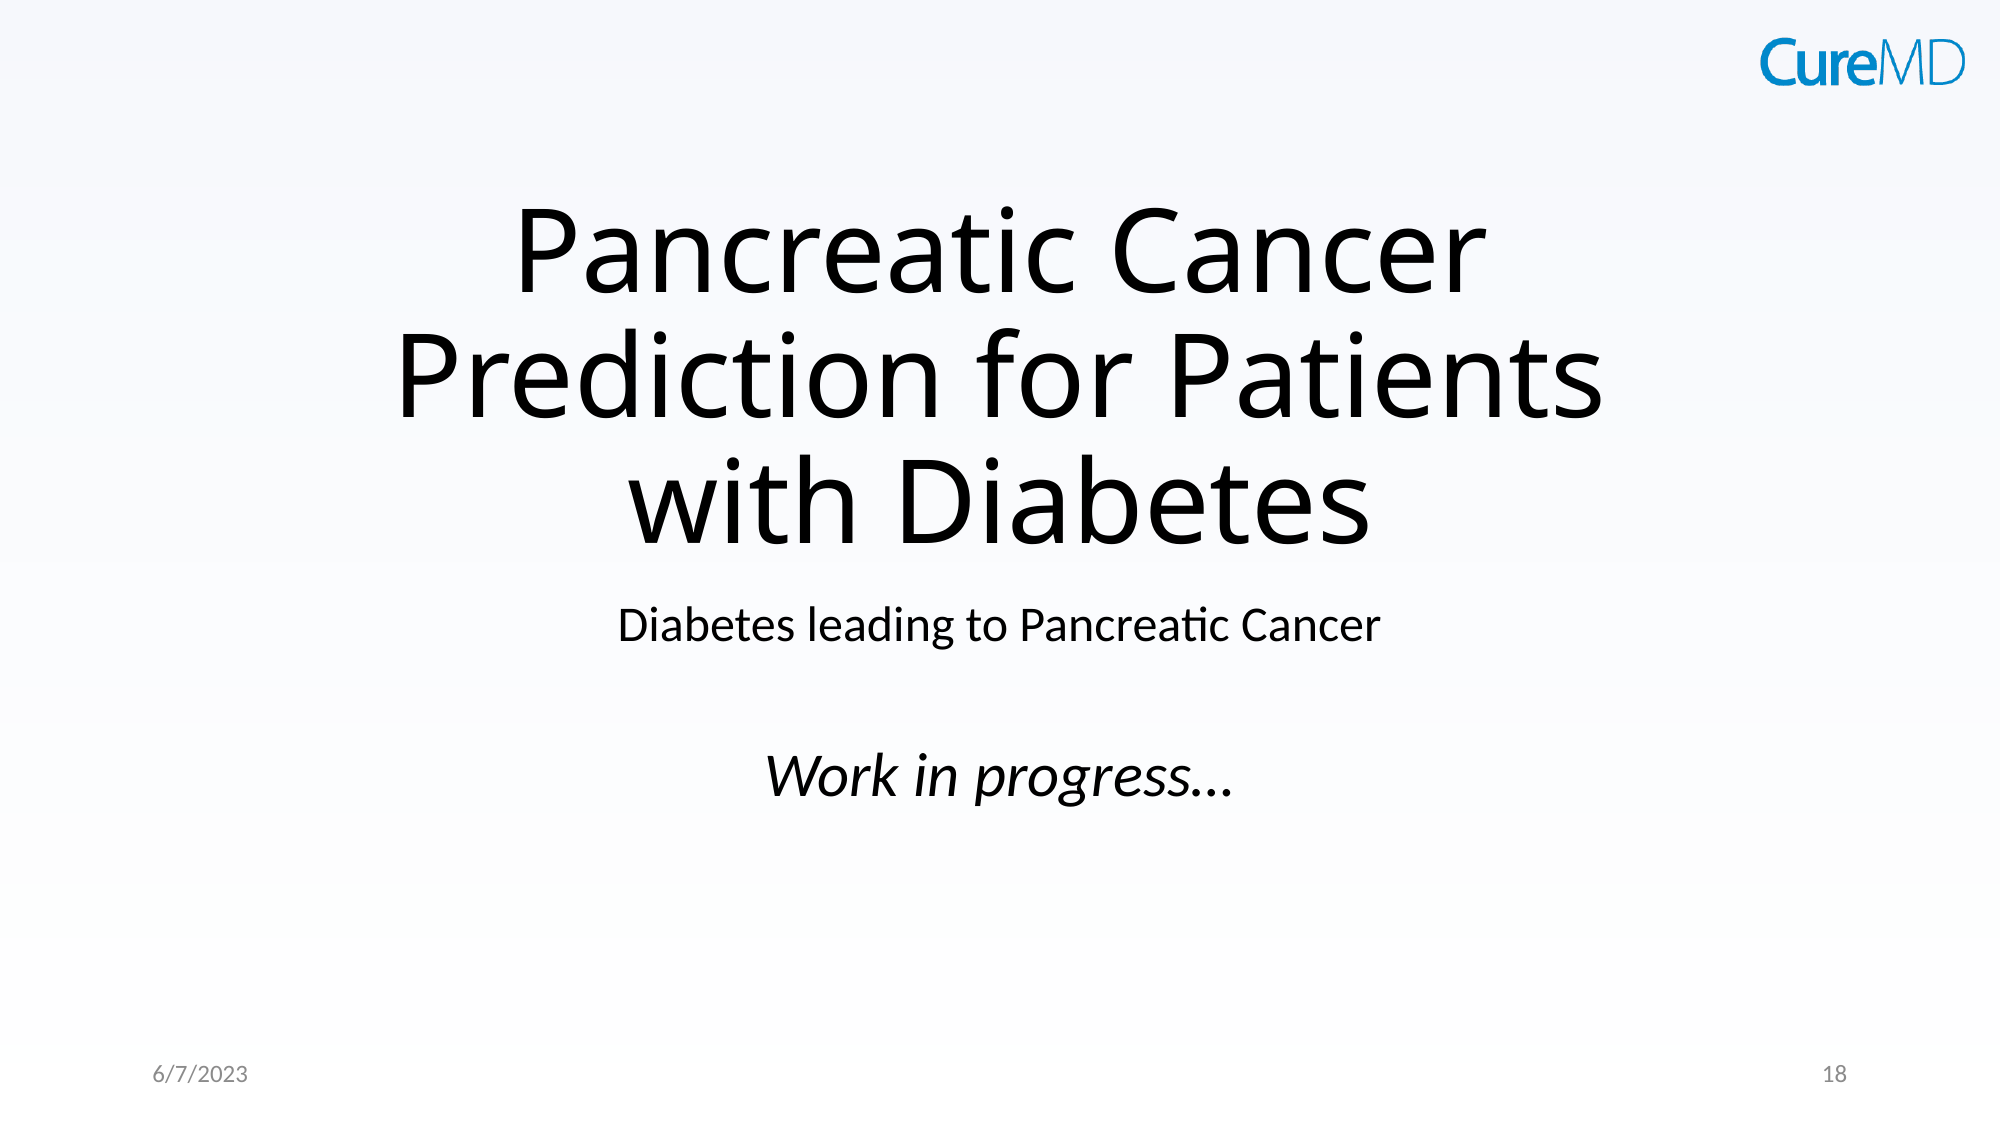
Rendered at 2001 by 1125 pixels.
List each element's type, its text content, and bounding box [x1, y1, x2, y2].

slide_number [137, 1042, 588, 1103]
text_box Work in progress… [297, 726, 1703, 817]
title Pancreatic Cancer Prediction for Patients with Diabetes [249, 184, 1750, 576]
picture [1755, 22, 1970, 101]
slide_number 18 [1412, 1042, 1863, 1103]
subtitle Diabetes leading to Pancreatic Cancer [249, 590, 1750, 863]
